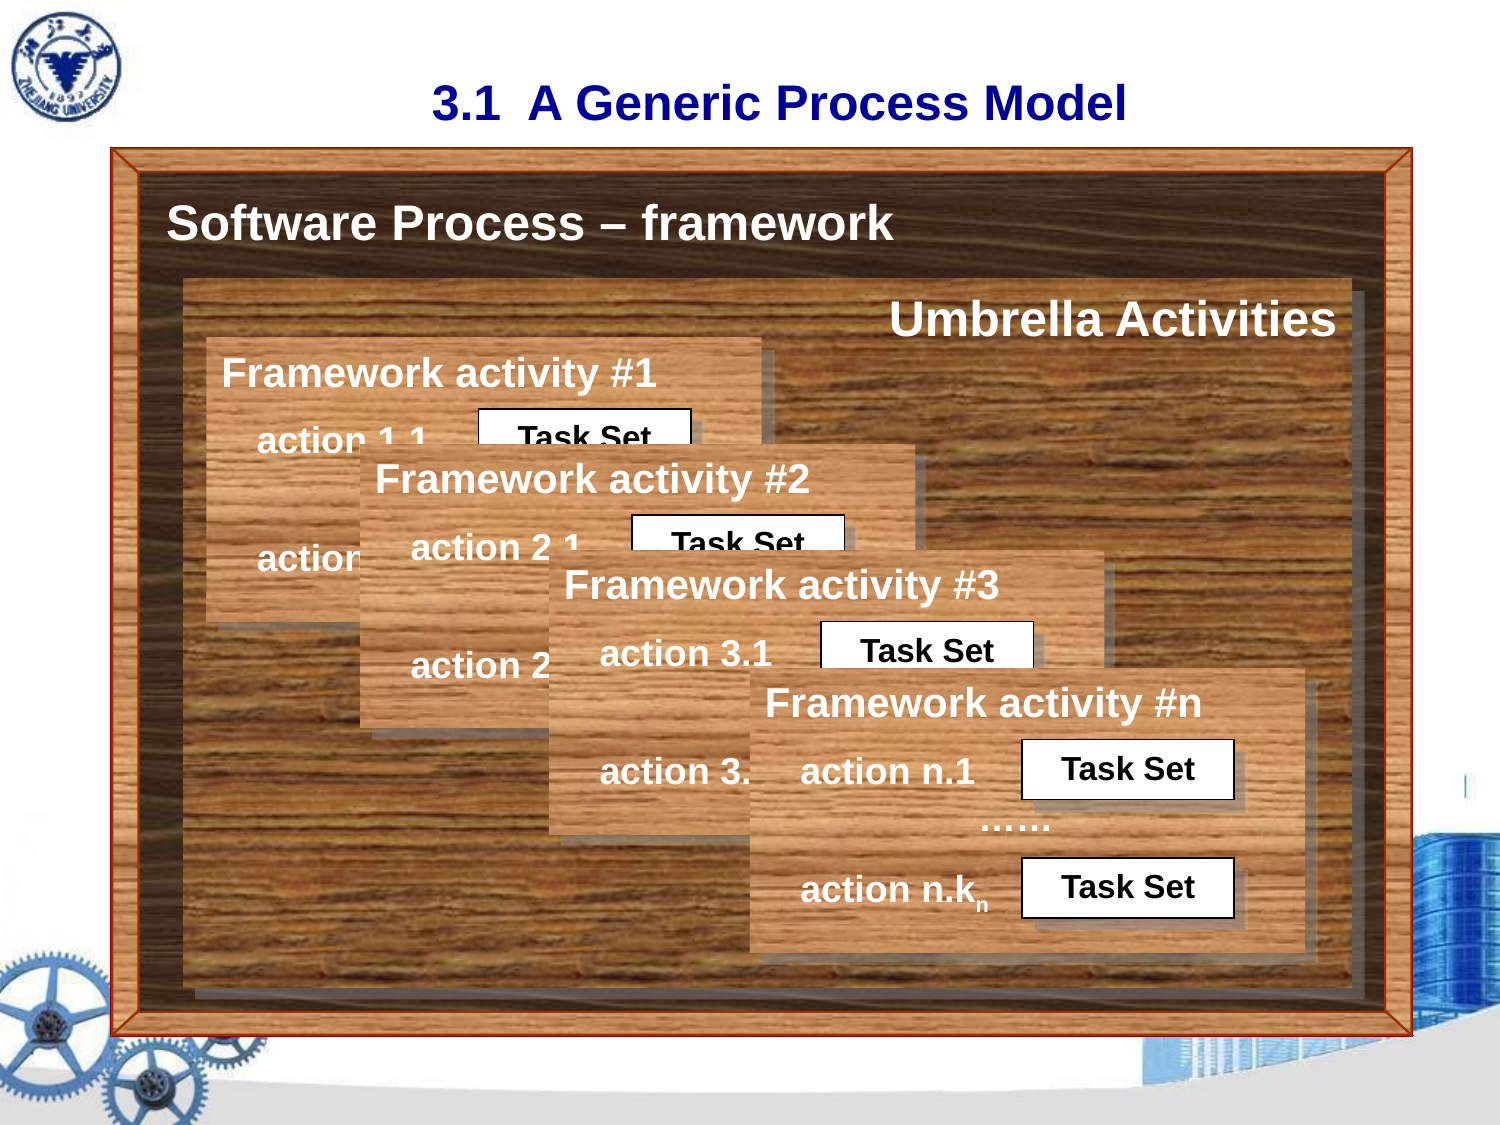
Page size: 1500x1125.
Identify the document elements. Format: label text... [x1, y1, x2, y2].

title 3.1 A Generic Process Model [135, 31, 1425, 171]
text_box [359, 443, 916, 729]
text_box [548, 550, 1105, 835]
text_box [205, 337, 763, 623]
picture [0, 0, 1500, 1125]
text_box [111, 148, 1412, 1036]
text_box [749, 668, 1306, 953]
